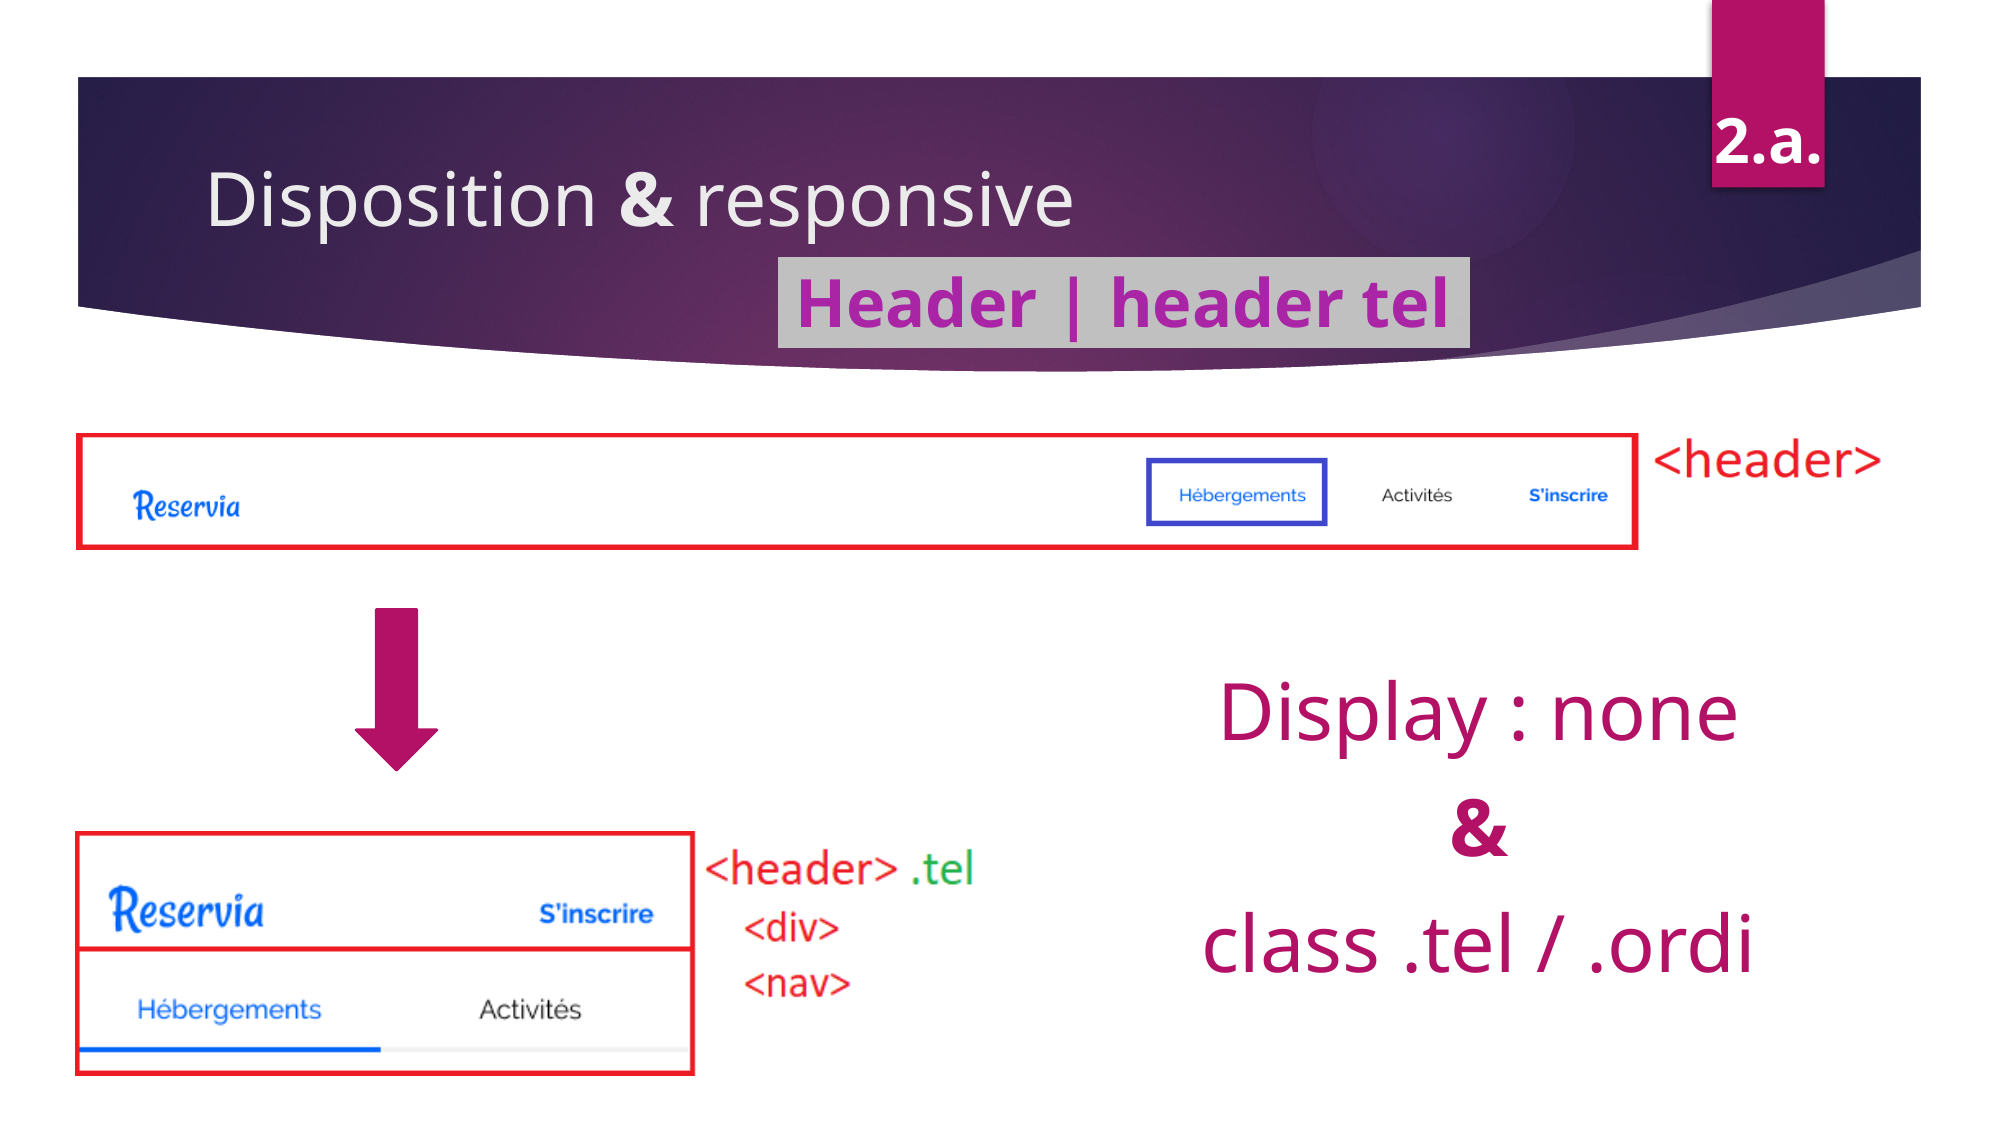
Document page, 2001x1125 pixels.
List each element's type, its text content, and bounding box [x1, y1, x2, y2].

text_box [354, 608, 439, 772]
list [75, 830, 1021, 1077]
title Disposition & responsive [189, 138, 1627, 255]
text_box 2.a. [1699, 93, 1848, 184]
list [75, 432, 1892, 551]
list Display : none & class .tel / .ordi [1053, 644, 1905, 996]
text_box Header | header tel. [763, 253, 1492, 349]
